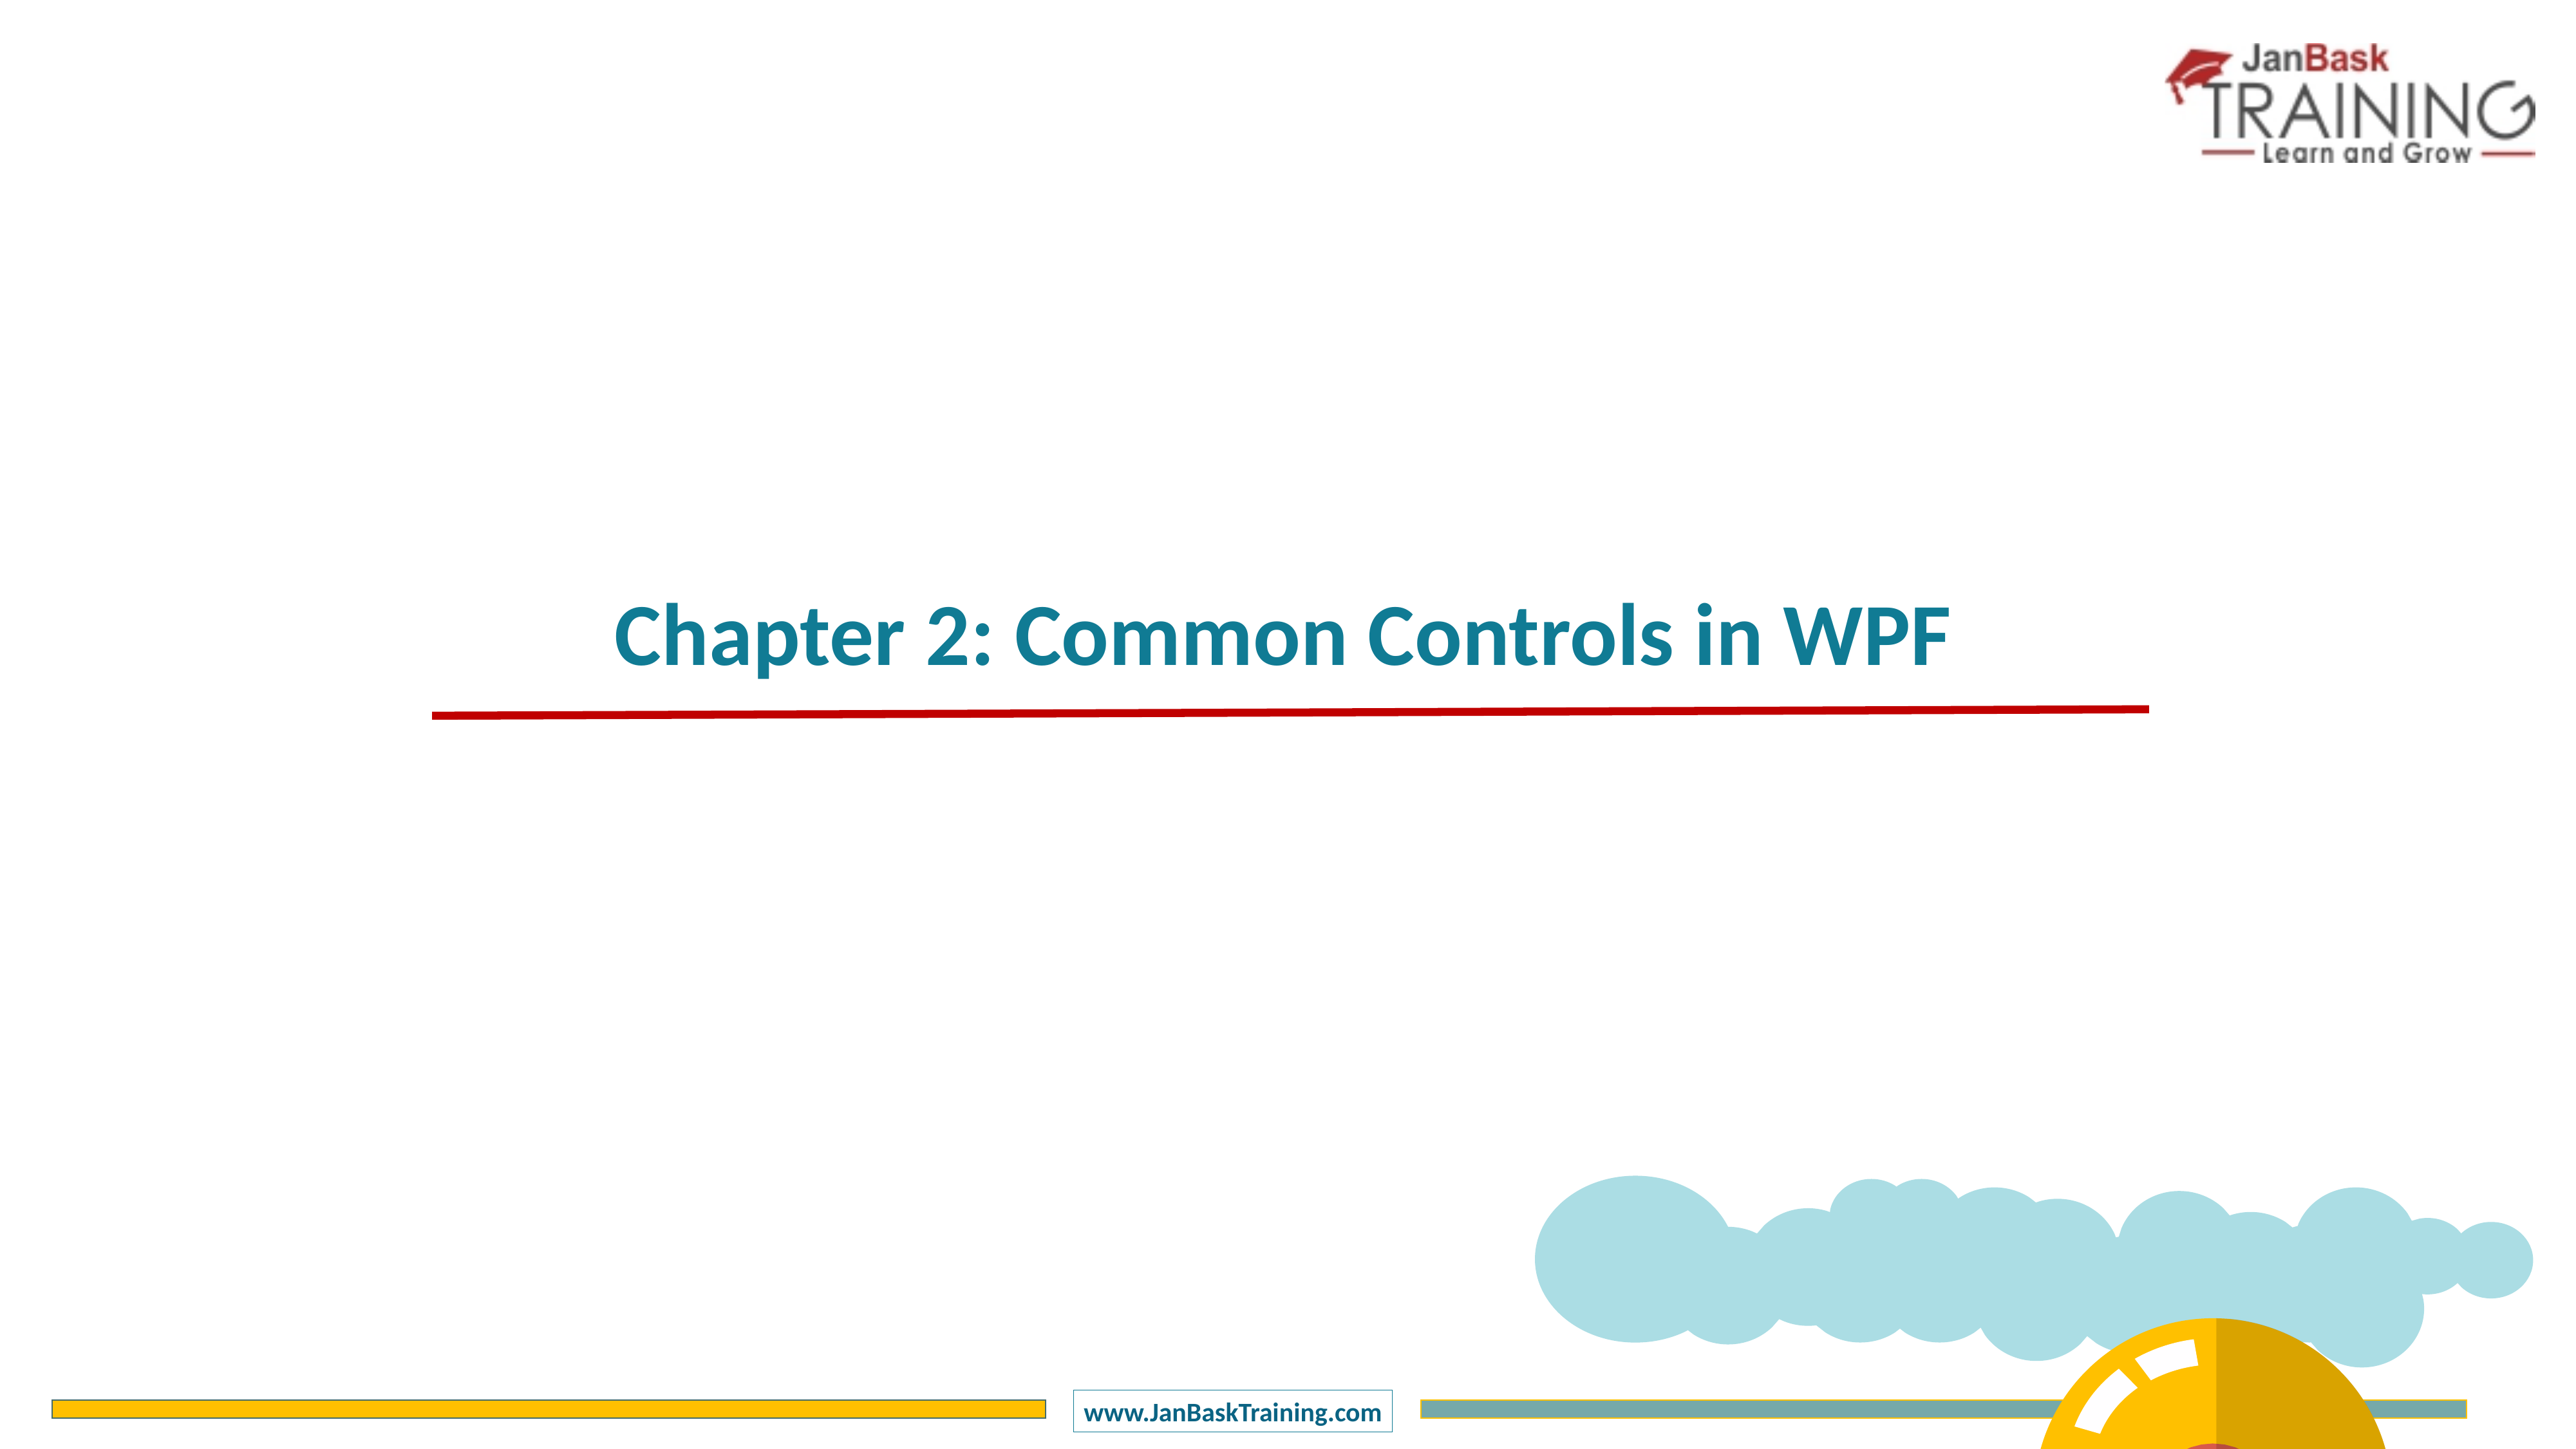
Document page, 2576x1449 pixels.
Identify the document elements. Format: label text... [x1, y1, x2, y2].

picture [2165, 43, 2535, 163]
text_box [2034, 1318, 2393, 1449]
text_box [1535, 1175, 2534, 1361]
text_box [432, 709, 2149, 716]
text_box Chapter 2: Common Controls in WPF [175, 572, 2393, 763]
